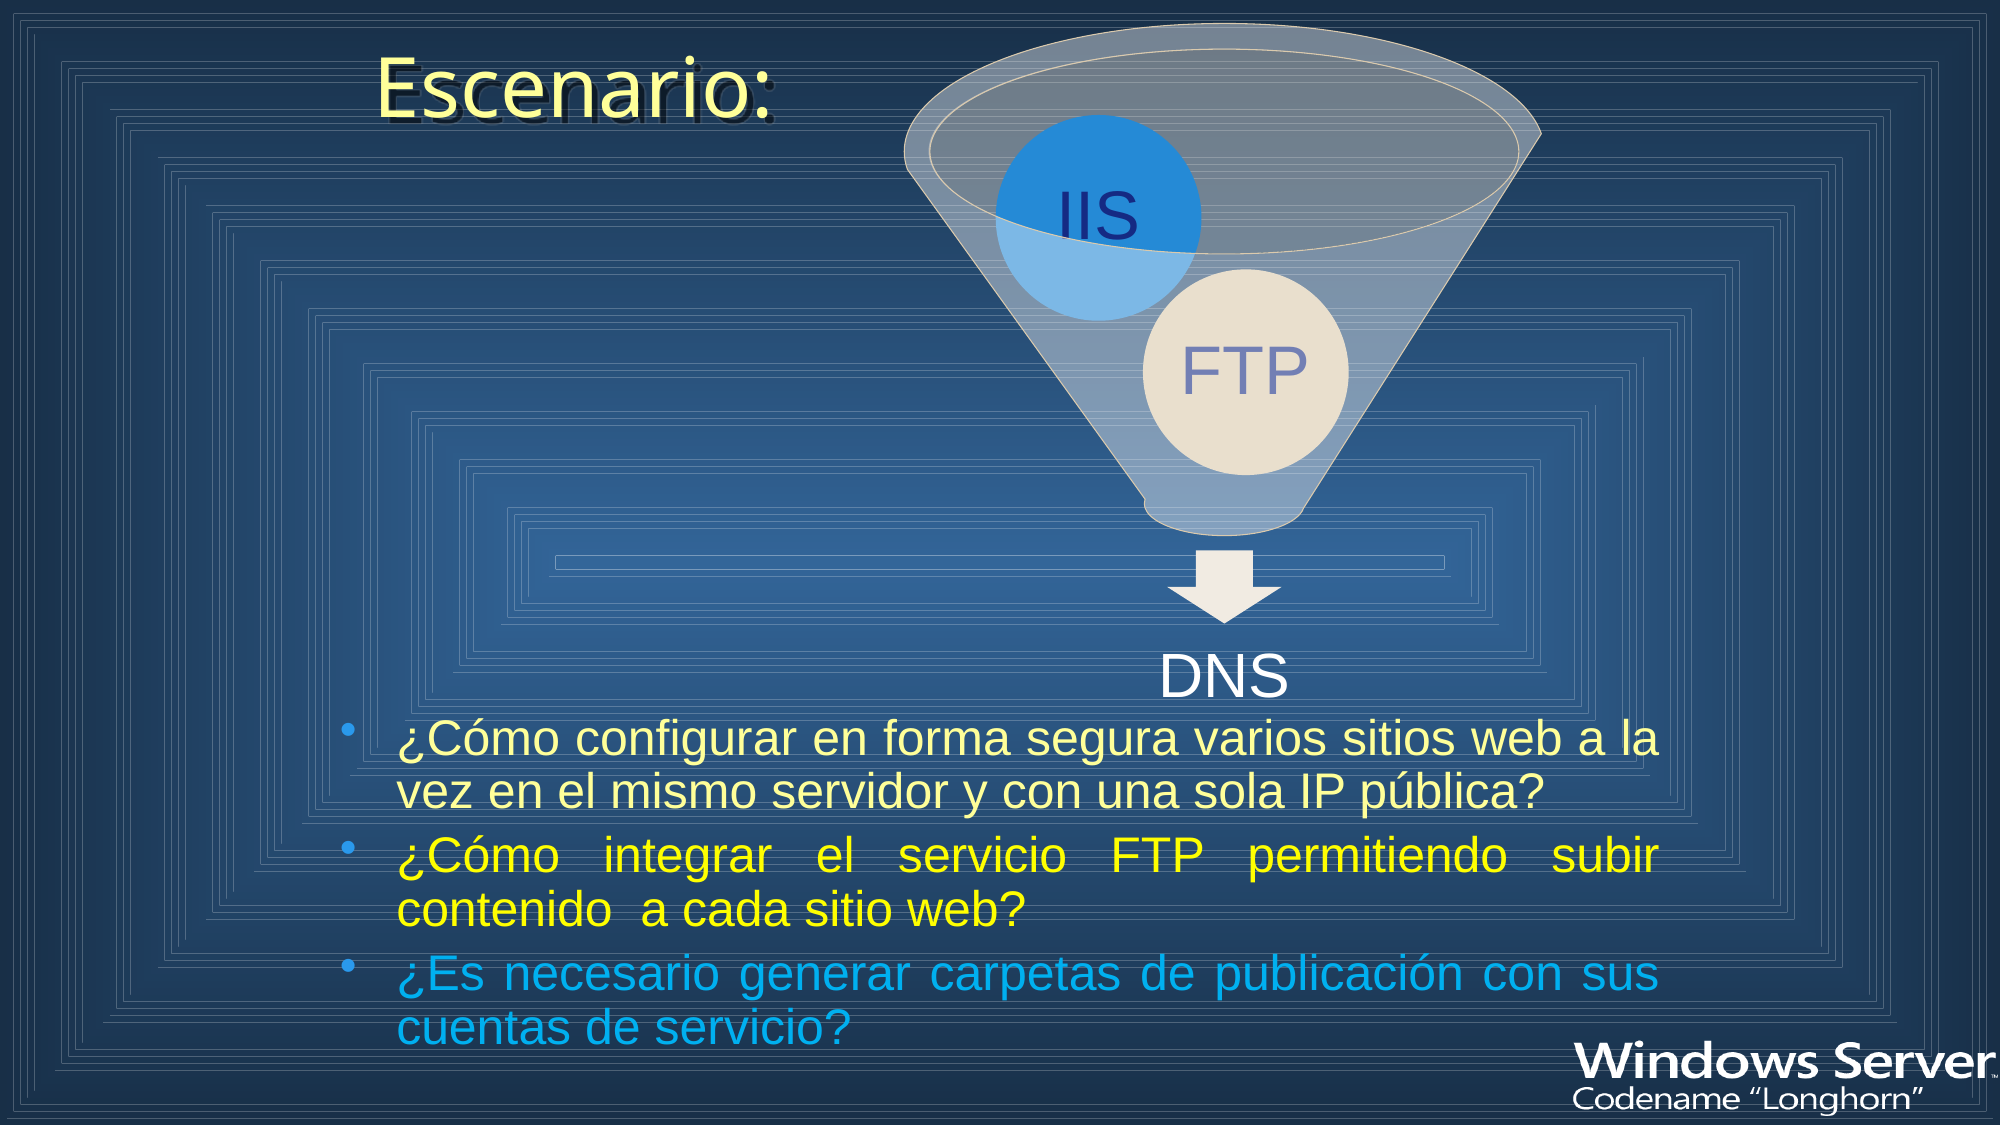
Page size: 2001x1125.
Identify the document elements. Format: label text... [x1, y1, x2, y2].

text_box Escenario: [324, 18, 751, 149]
list ¿Cómo configurar en forma segura varios sitios web a la vez en el mismo servidor y con una sola IP pública? ¿Cómo integrar el servicio FTP permitiendo subir contenido a cada sitio web? ¿Es necesario generar carpetas de publicación con sus cuentas de servicio? [324, 704, 1675, 1094]
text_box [751, 18, 1697, 751]
